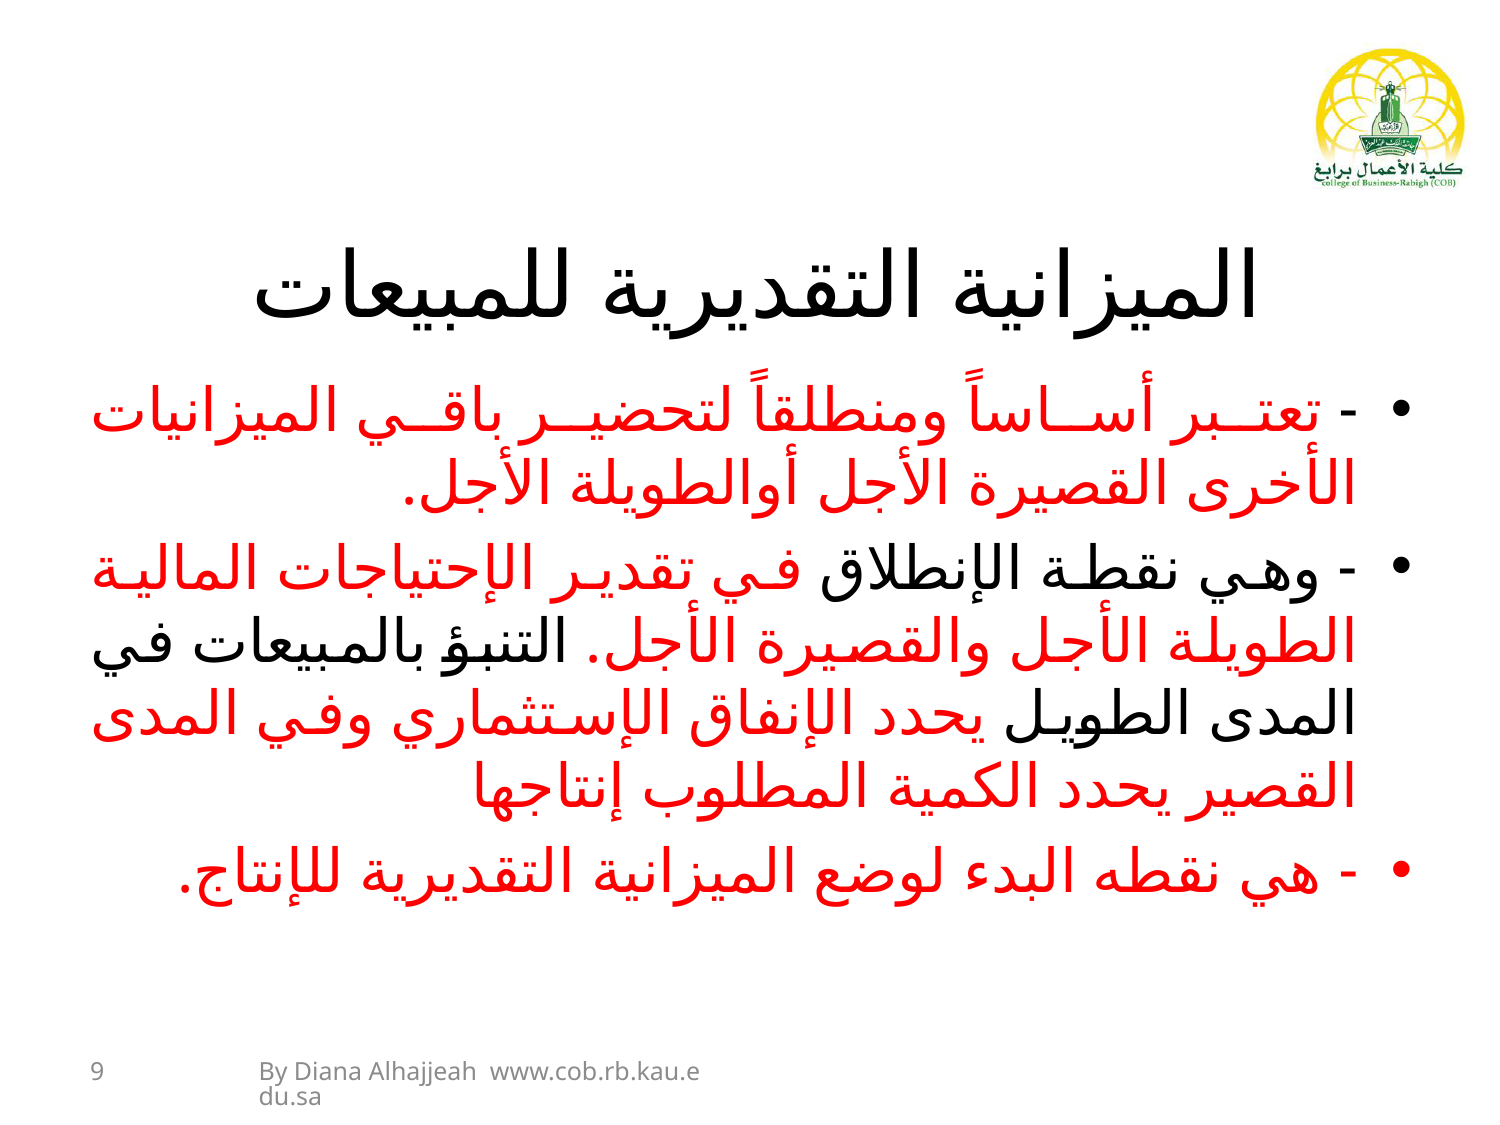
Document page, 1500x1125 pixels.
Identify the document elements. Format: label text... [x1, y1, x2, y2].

slide_number 9 [75, 1042, 425, 1103]
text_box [1253, 6, 1500, 231]
list - تعتبر أساساً ومنطلقاً لتحضير باقي الميزانيات الأخرى القصيرة الأجل أوالطويلة الأجل. - وهي نقطة الإنطلاق في تقدير الإحتياجات المالية الطويلة الأجل والقصيرة الأجل. التنبؤ بالمبيعات في المدى الطويل يحدد الإنفاق الإستثماري وفي المدى القصير يحدد الكمية المطلوب إنتاجها - هي نقطه البدء لوضع الميزانية التقديرية للإنتاج. [75, 363, 1425, 1005]
title الميزانية التقديرية للمبيعات [70, 187, 1421, 375]
footer By Diana Alhajjeah www.cob.rb.kau.edu.sa [512, 1042, 988, 1103]
